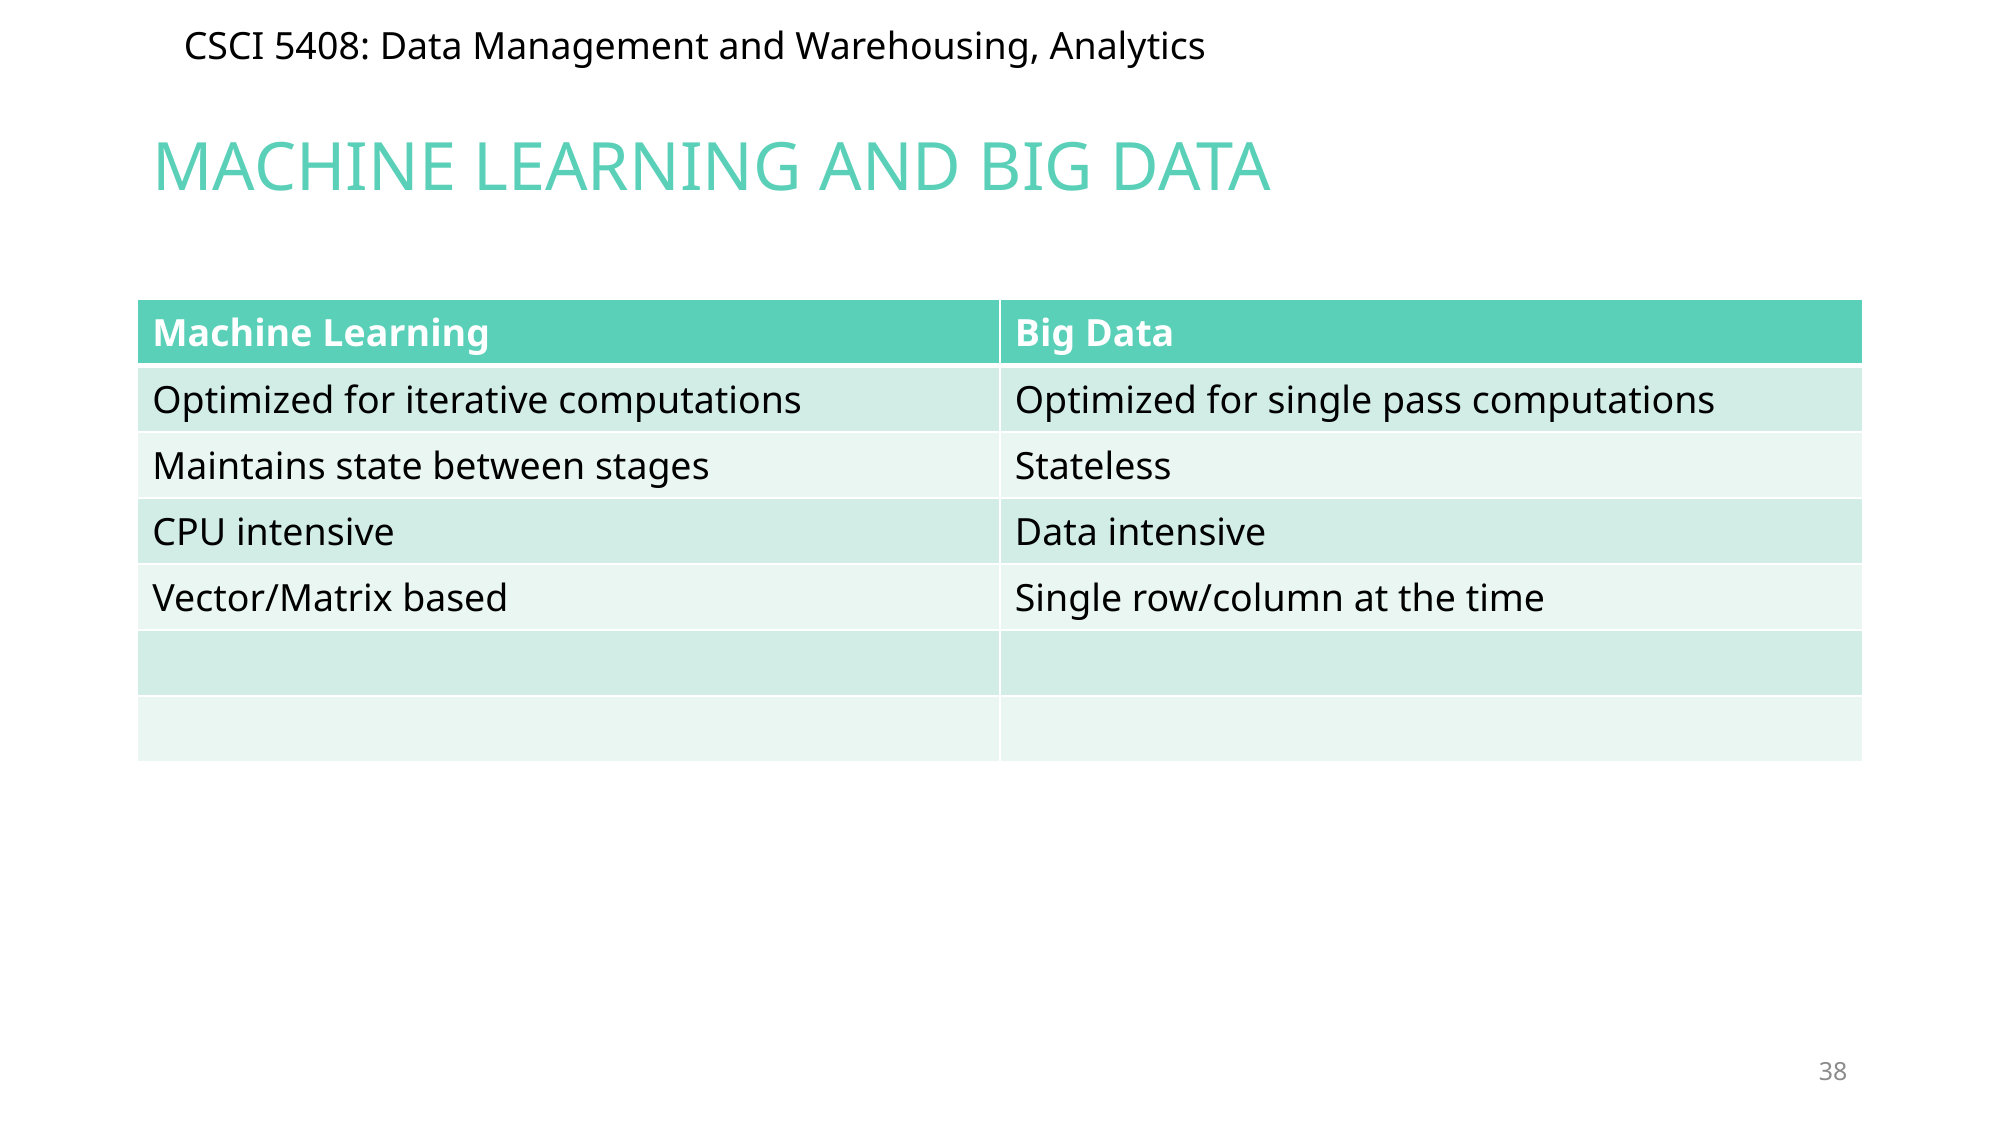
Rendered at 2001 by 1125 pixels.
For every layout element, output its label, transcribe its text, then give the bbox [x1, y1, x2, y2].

table_cell Optimized for single pass computations [1001, 368, 1862, 431]
table_cell Single row/column at the time [1001, 565, 1862, 629]
table_cell Stateless [1001, 433, 1862, 497]
title Machine Learning and big data [137, 59, 1863, 278]
table_cell [1001, 631, 1862, 695]
table_header Machine Learning [138, 300, 999, 363]
table_cell [138, 631, 999, 695]
table_cell CPU intensive [138, 499, 999, 563]
table_cell Vector/Matrix based [138, 565, 999, 629]
table_cell Maintains state between stages [138, 433, 999, 497]
table_cell Data intensive [1001, 499, 1862, 563]
table_cell [138, 697, 999, 761]
table_header Big Data [1001, 300, 1862, 363]
table_cell [1001, 697, 1862, 761]
table_cell Optimized for iterative computations [138, 368, 999, 431]
slide_number 38 [1412, 1042, 1863, 1103]
